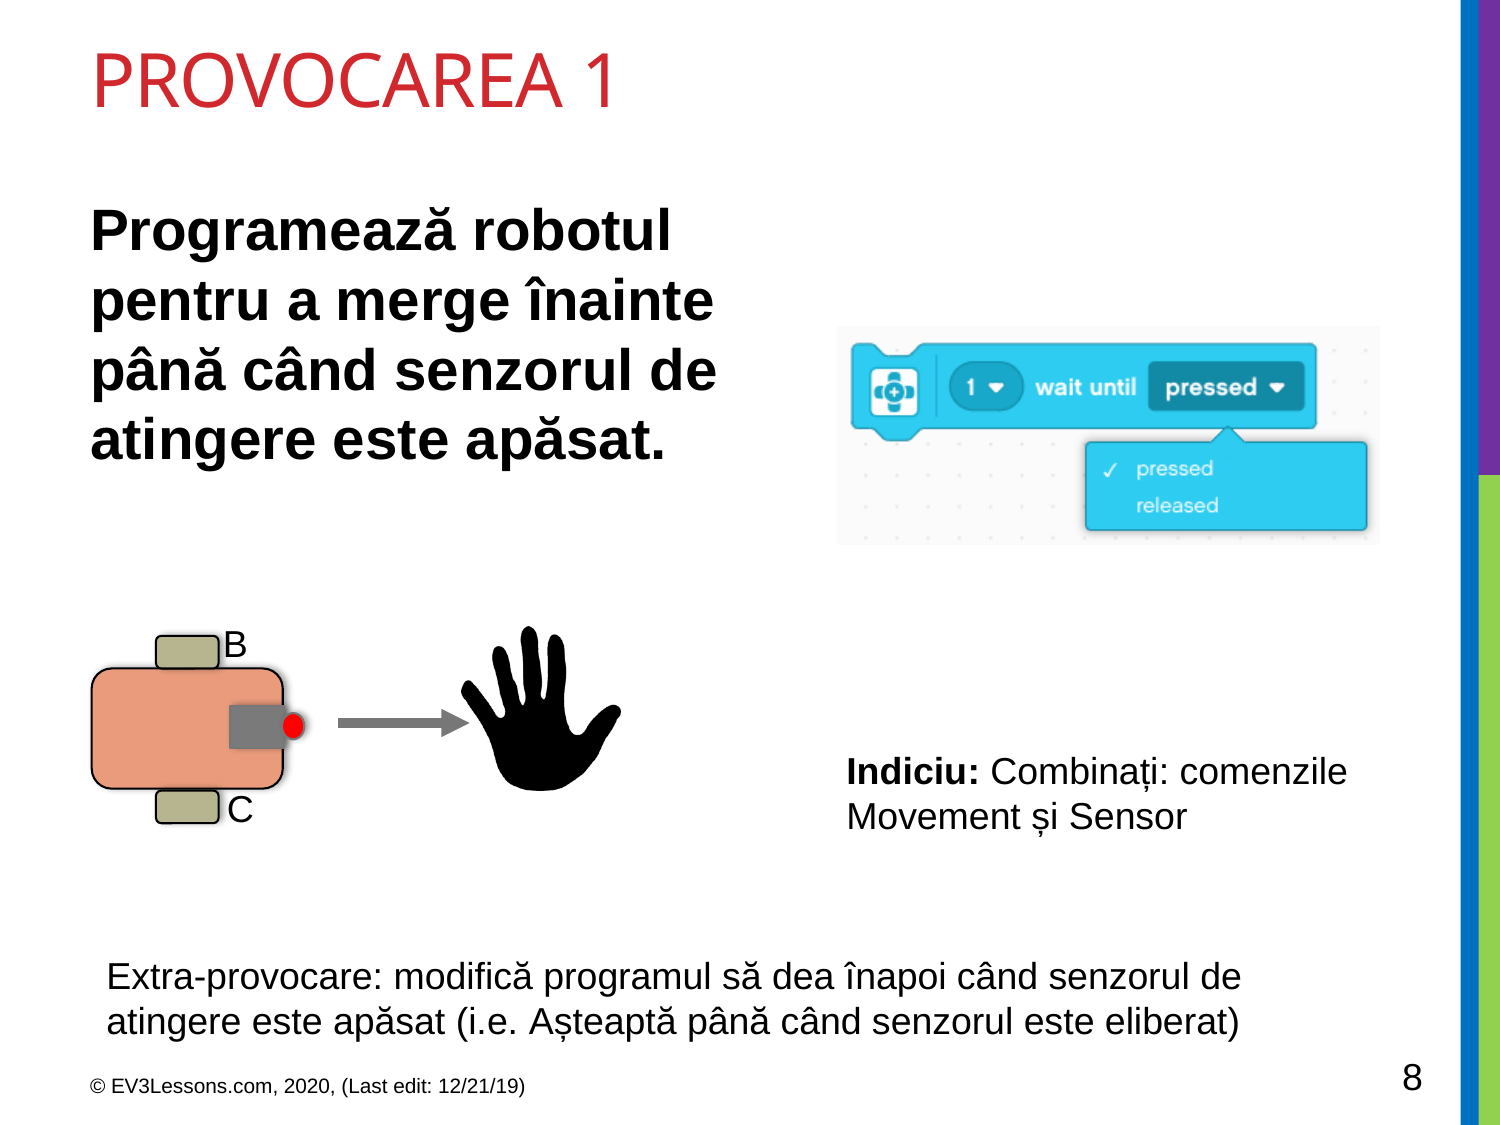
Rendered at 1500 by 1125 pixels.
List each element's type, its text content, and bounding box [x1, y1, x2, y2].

list Programează robotul pentru a merge înainte până când senzorul de atingere este apăsat. [75, 184, 800, 971]
text_box [280, 712, 306, 741]
text_box Extra-provocare: modifică programul să dea înapoi când senzorul de atingere este apăsat (i.e. Așteaptă până când senzorul este eliberat) [91, 944, 1367, 1049]
footer © EV3Lessons.com, 2020, (Last edit: 12/21/19) [75, 1065, 638, 1112]
picture [837, 325, 1381, 546]
title provocarea 1 [75, 25, 1428, 250]
text_box C [212, 777, 289, 838]
text_box [229, 705, 285, 749]
text_box Indiciu: Combinați: comenzile Movement și Sensor [831, 739, 1367, 845]
text_box [154, 789, 212, 825]
picture [460, 625, 622, 791]
slide_number 8 [1387, 1045, 1491, 1106]
text_box [90, 667, 284, 790]
text_box [154, 634, 208, 670]
text_box B [208, 612, 285, 673]
